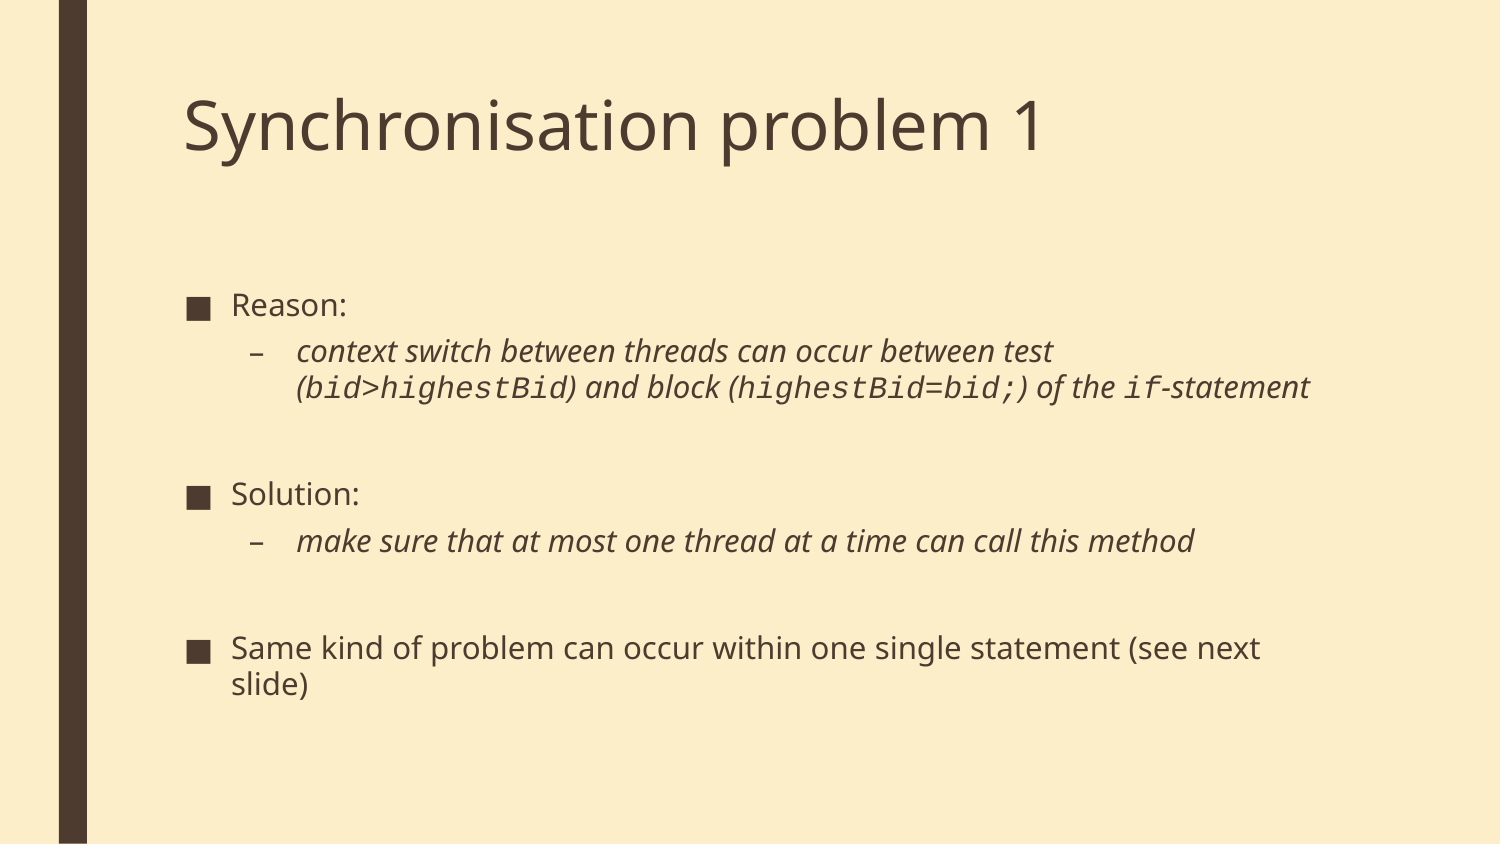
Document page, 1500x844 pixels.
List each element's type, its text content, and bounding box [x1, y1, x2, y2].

list Reason: context switch between threads can occur between test (bid>highestBid) and block (highestBid=bid;) of the if-statement Solution: make sure that at most one thread at a time can call this method Same kind of problem can occur within one single statement (see next slide) [168, 281, 1351, 722]
title Synchronisation problem 1 [168, 84, 1351, 268]
